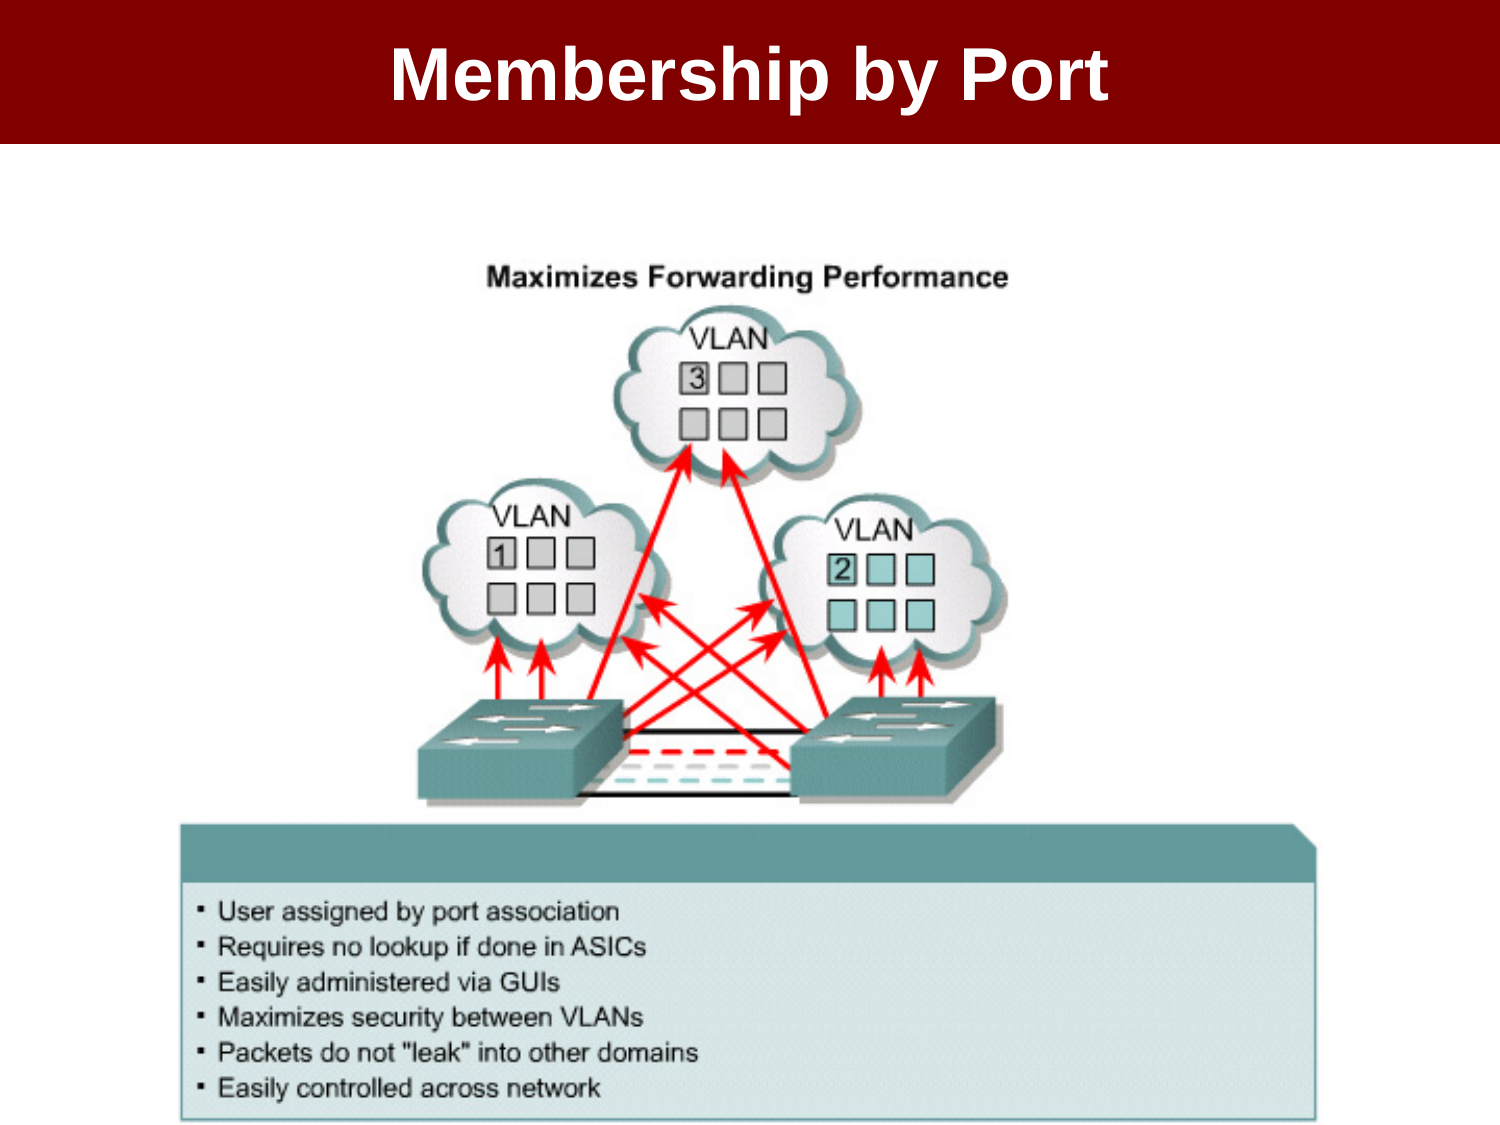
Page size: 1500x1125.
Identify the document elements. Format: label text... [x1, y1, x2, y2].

picture [176, 257, 1324, 1125]
title Membership by Port [74, 11, 1426, 131]
